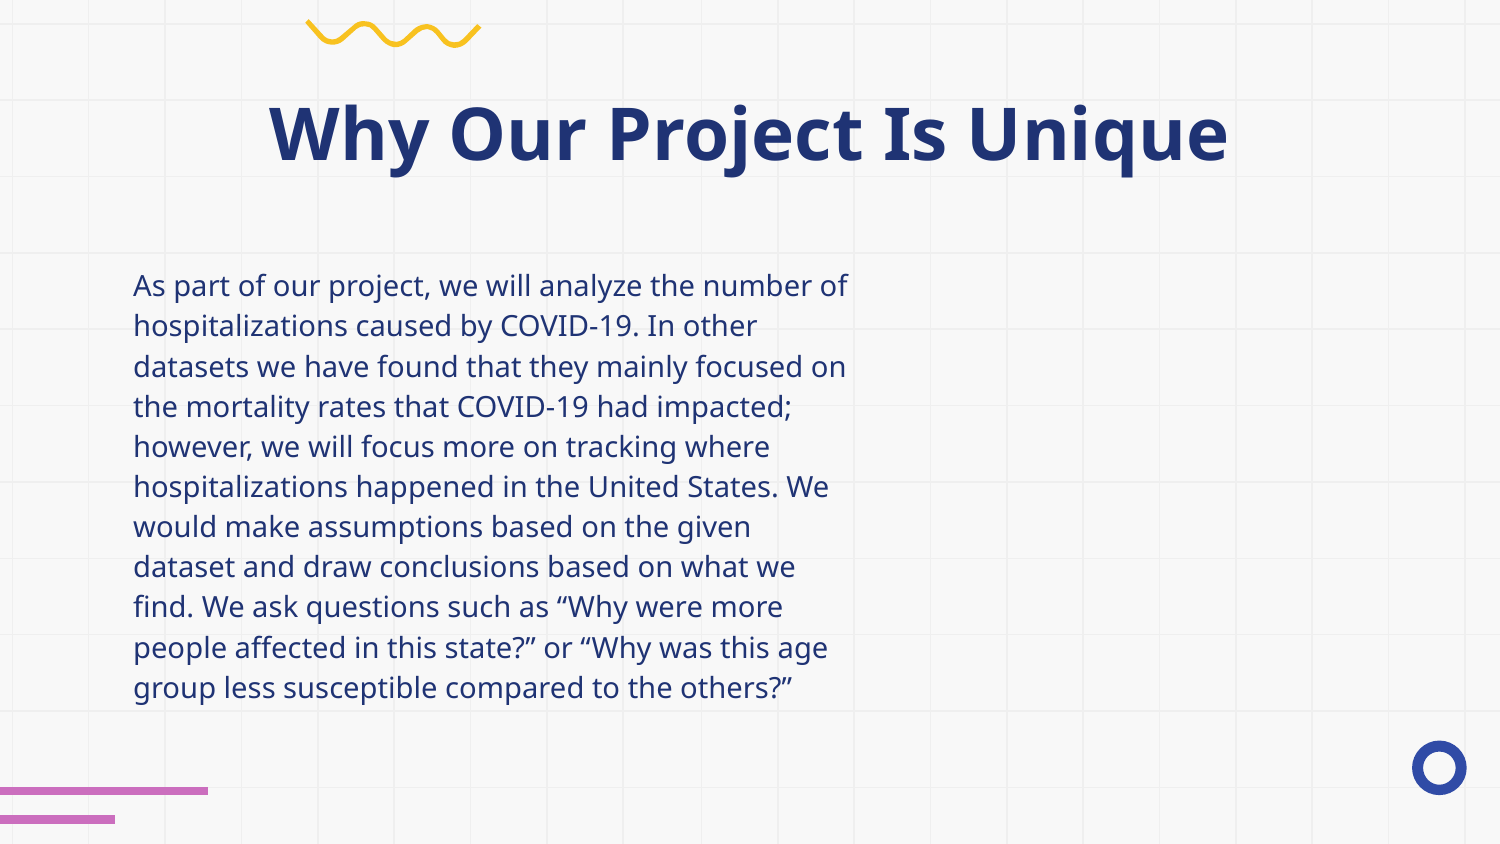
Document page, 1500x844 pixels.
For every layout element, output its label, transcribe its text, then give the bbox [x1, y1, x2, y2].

subtitle As part of our project, we will analyze the number of hospitalizations caused by COVID-19. In other datasets we have found that they mainly focused on the mortality rates that COVID-19 had impacted; however, we will focus more on tracking where hospitalizations happened in the United States. We would make assumptions based on the given dataset and draw conclusions based on what we find. We ask questions such as “Why were more people affected in this state?” or “Why was this age group less susceptible compared to the others?” [118, 247, 875, 679]
title Why Our Project Is Unique [118, 72, 1382, 167]
